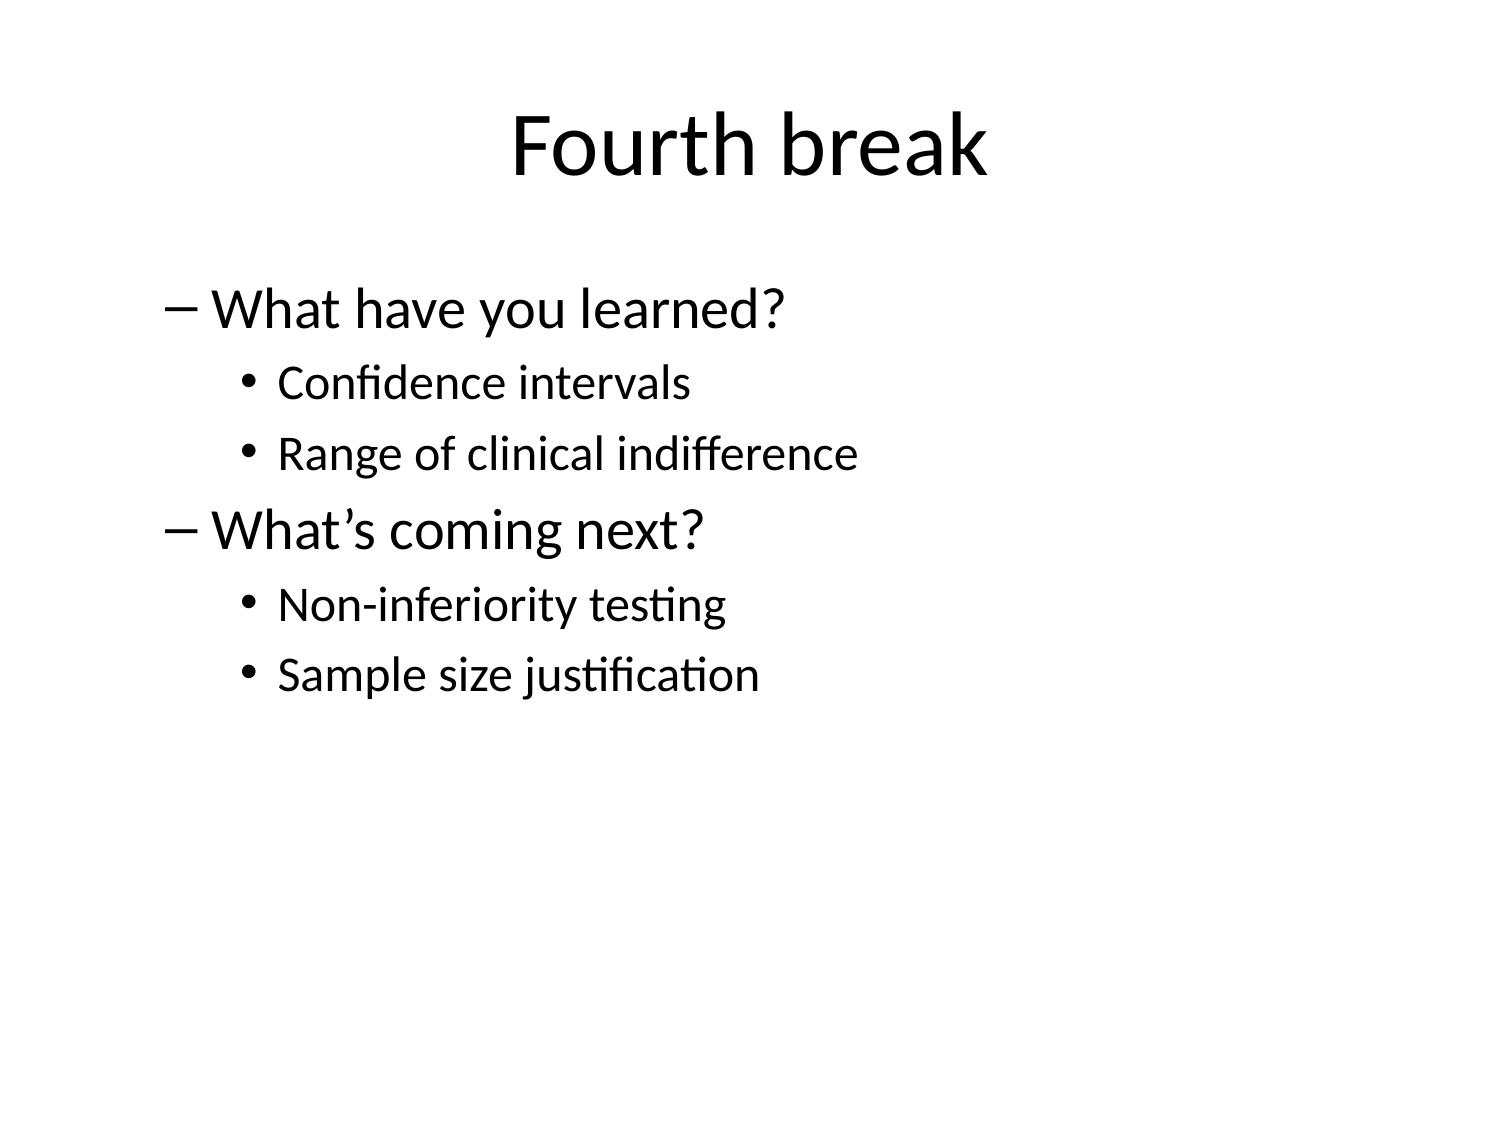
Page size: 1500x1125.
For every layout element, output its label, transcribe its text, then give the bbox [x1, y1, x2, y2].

list What have you learned? Confidence intervals Range of clinical indifference What’s coming next? Non-inferiority testing Sample size justification [75, 262, 1425, 1005]
title Fourth break [75, 45, 1425, 233]
